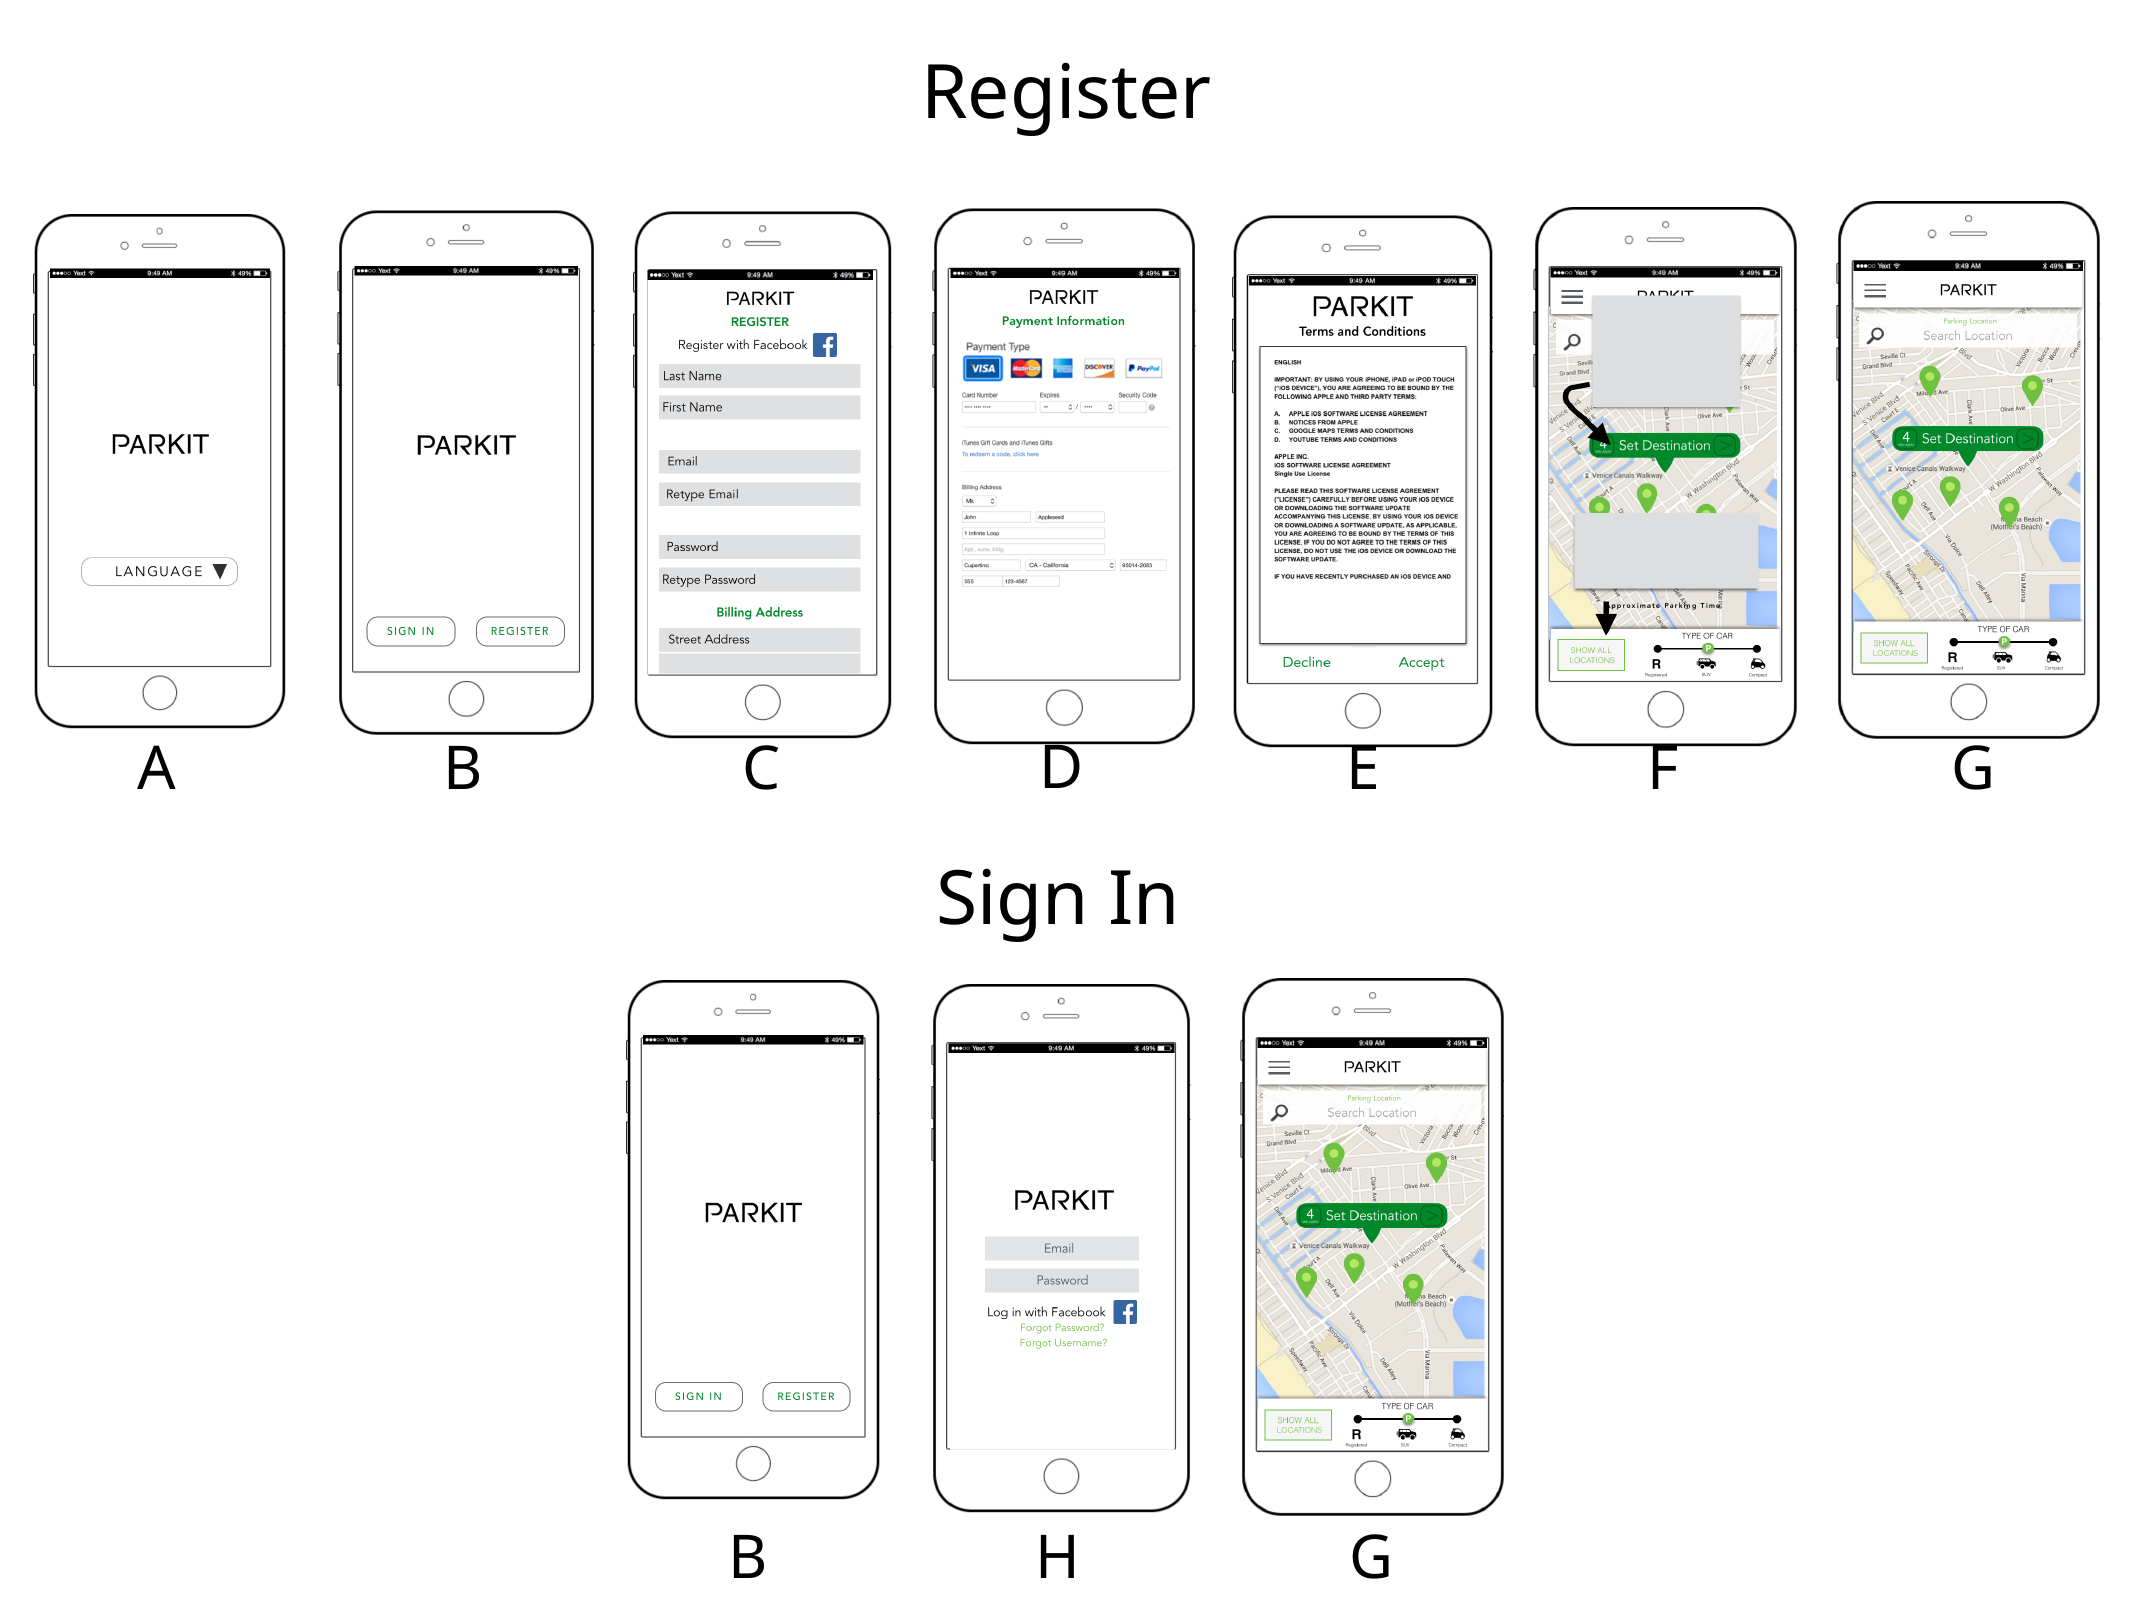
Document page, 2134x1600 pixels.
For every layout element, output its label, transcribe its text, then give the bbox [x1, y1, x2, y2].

text_box D [1030, 758, 1092, 810]
text_box G [1341, 1530, 1402, 1600]
text_box A [129, 738, 186, 811]
text_box C [733, 751, 789, 811]
text_box B [435, 746, 492, 811]
picture [922, 978, 1194, 1517]
picture [1228, 205, 1499, 753]
picture [26, 211, 289, 731]
text_box B [720, 1510, 777, 1600]
picture [1827, 194, 2107, 748]
text_box Register [912, 35, 1221, 142]
picture [1524, 201, 1803, 752]
picture [924, 201, 1204, 752]
text_box F [1639, 757, 1688, 811]
text_box G [1943, 754, 2005, 811]
picture [616, 972, 885, 1504]
picture [1232, 971, 1511, 1524]
picture [327, 202, 599, 740]
text_box H [1027, 1523, 1089, 1600]
text_box E [1338, 760, 1389, 811]
text_box Sign In [927, 840, 1189, 948]
picture [627, 207, 896, 746]
